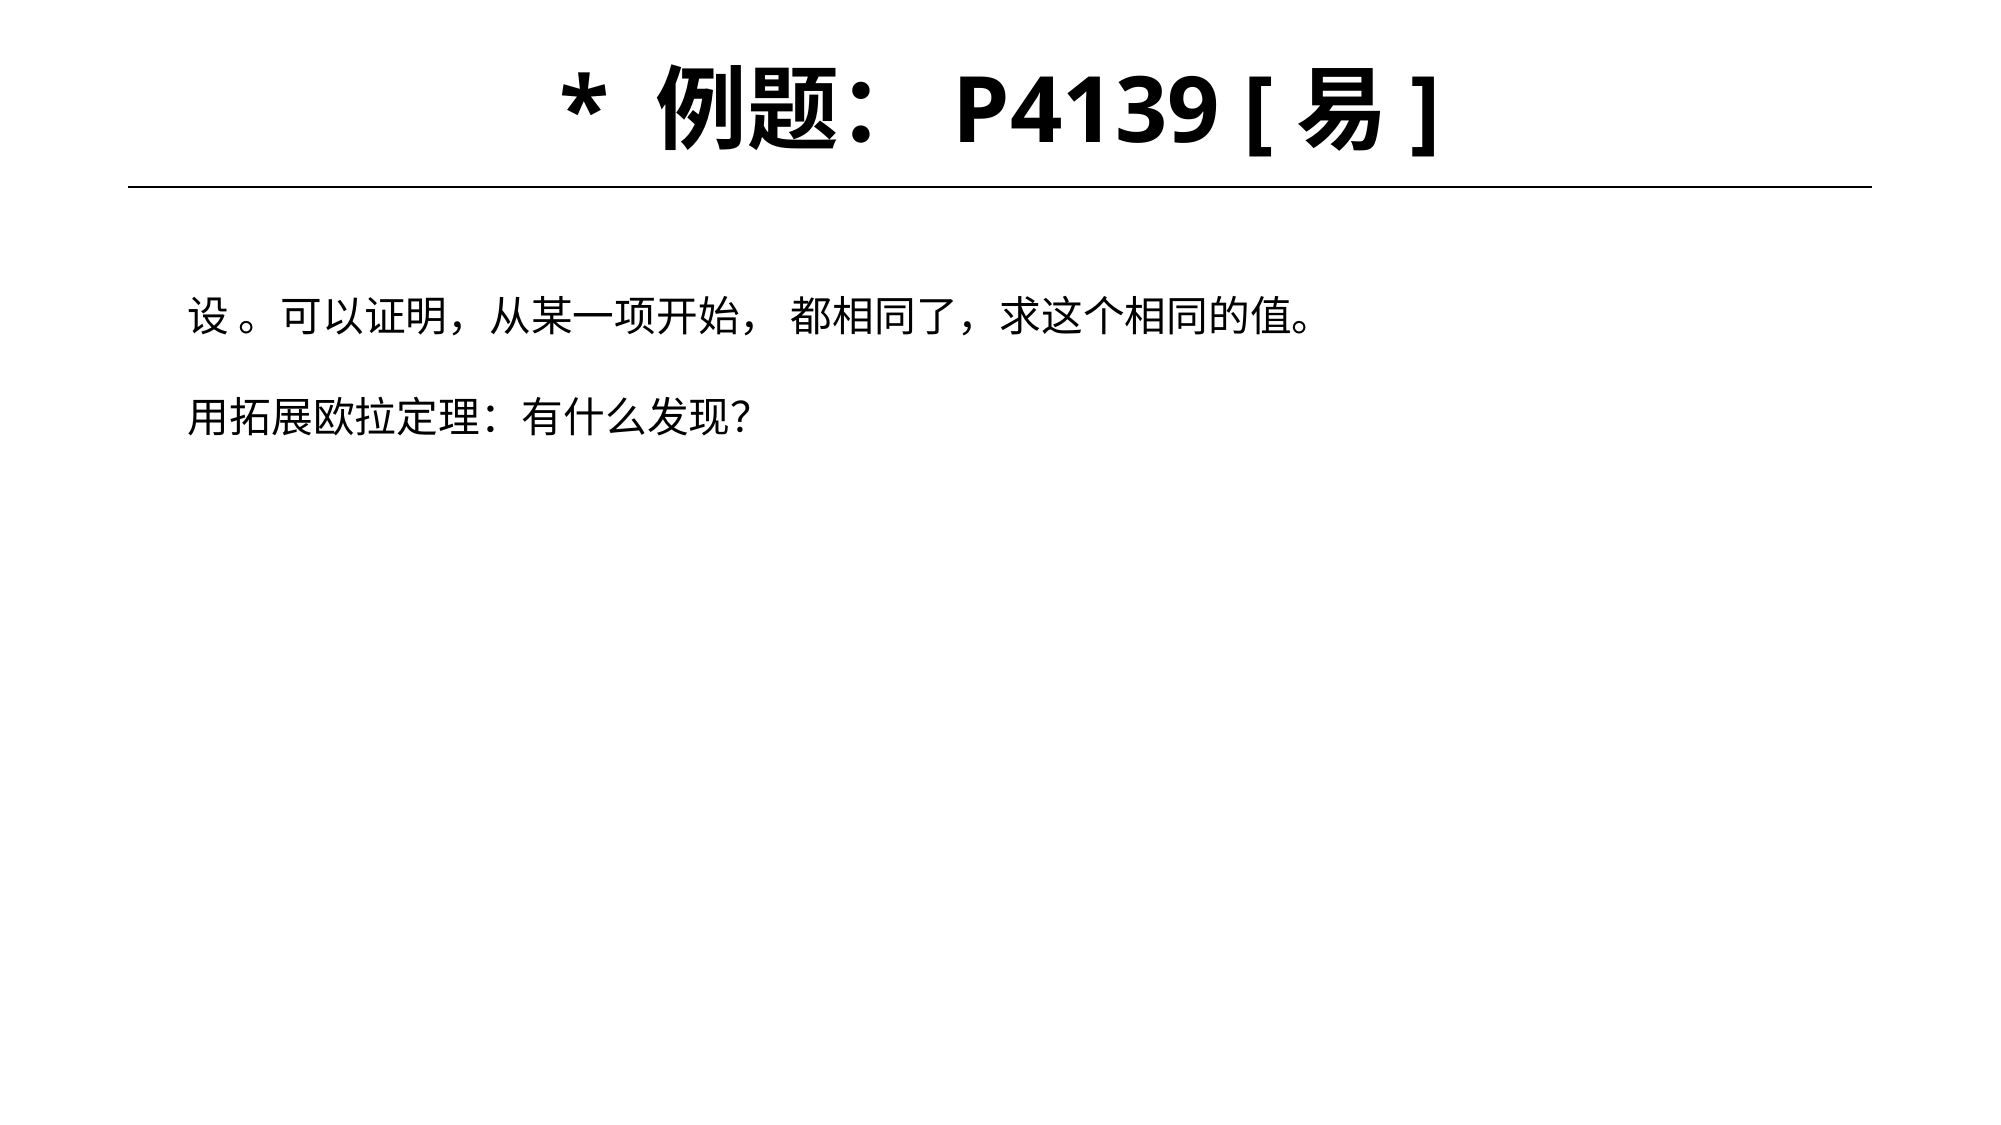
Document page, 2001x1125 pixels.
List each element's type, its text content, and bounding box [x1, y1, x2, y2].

title * 例题：P4139 [易] [249, 18, 1750, 171]
